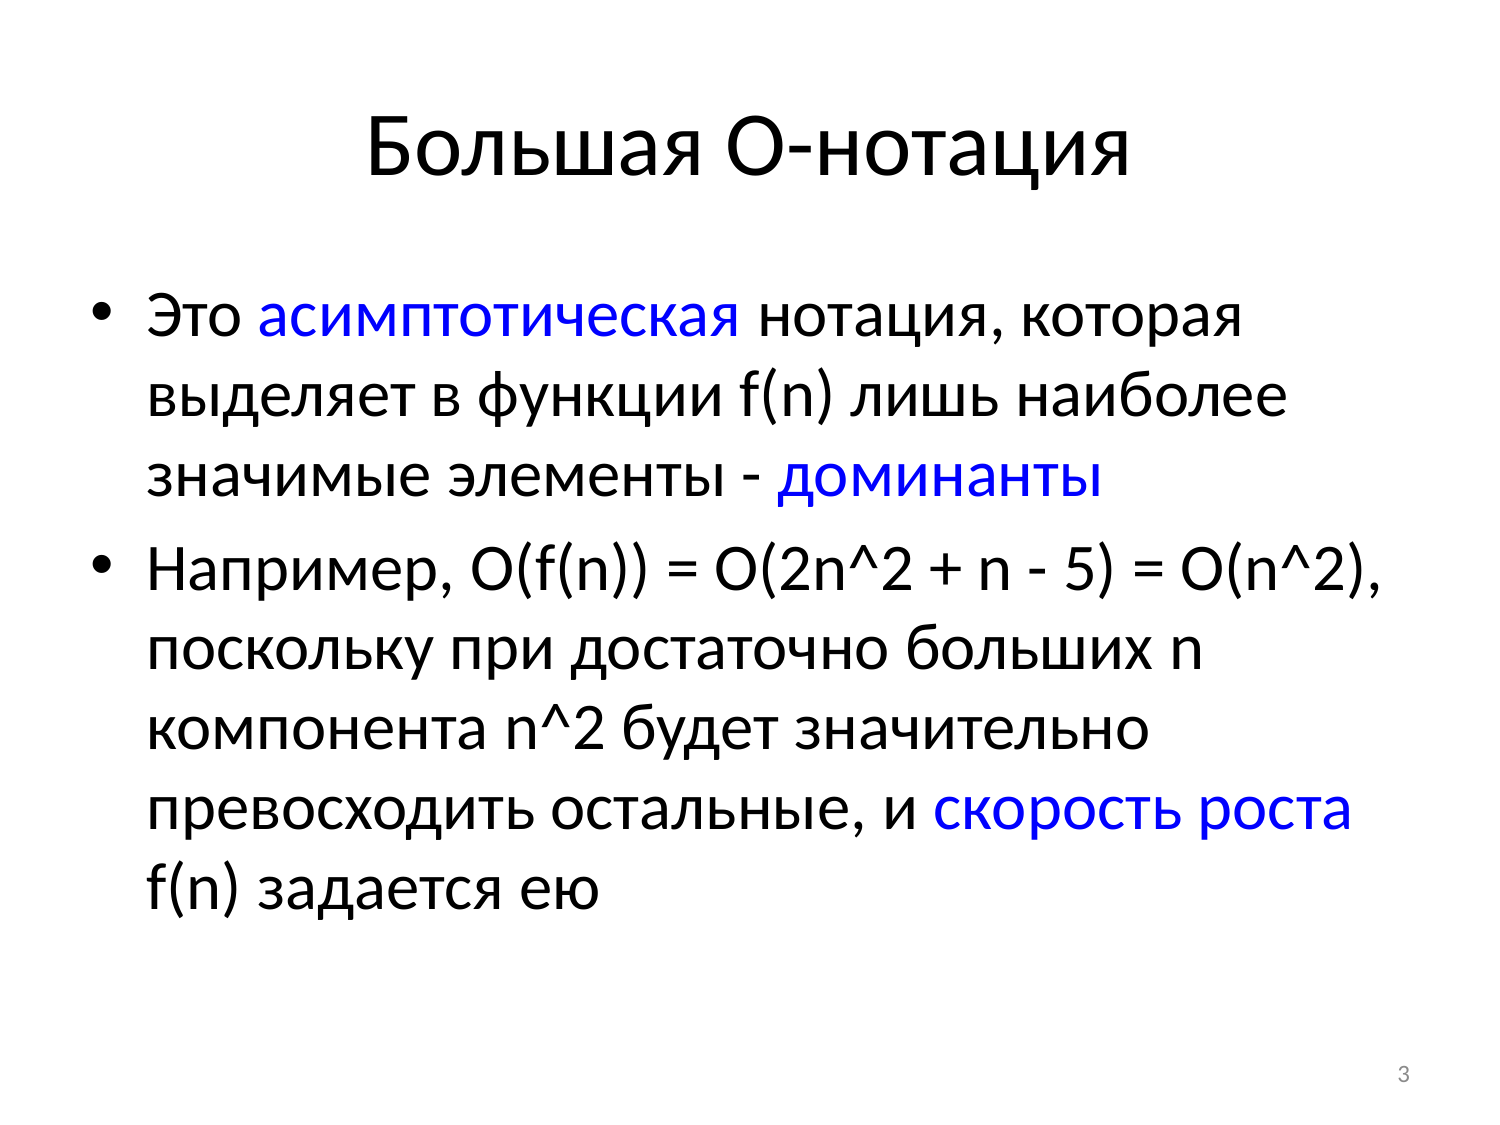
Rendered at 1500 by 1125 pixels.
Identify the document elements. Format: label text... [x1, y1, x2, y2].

slide_number 3 [1074, 1042, 1425, 1103]
list Это асимптотическая нотация, которая выделяет в функции f(n) лишь наиболее значимые элементы - доминанты Например, O(f(n)) = O(2n^2 + n - 5) = O(n^2), поскольку при достаточно больших n компонента n^2 будет значительно превосходить остальные, и скорость роста f(n) задается ею [75, 262, 1425, 1005]
title Большая О-нотация [75, 45, 1425, 233]
